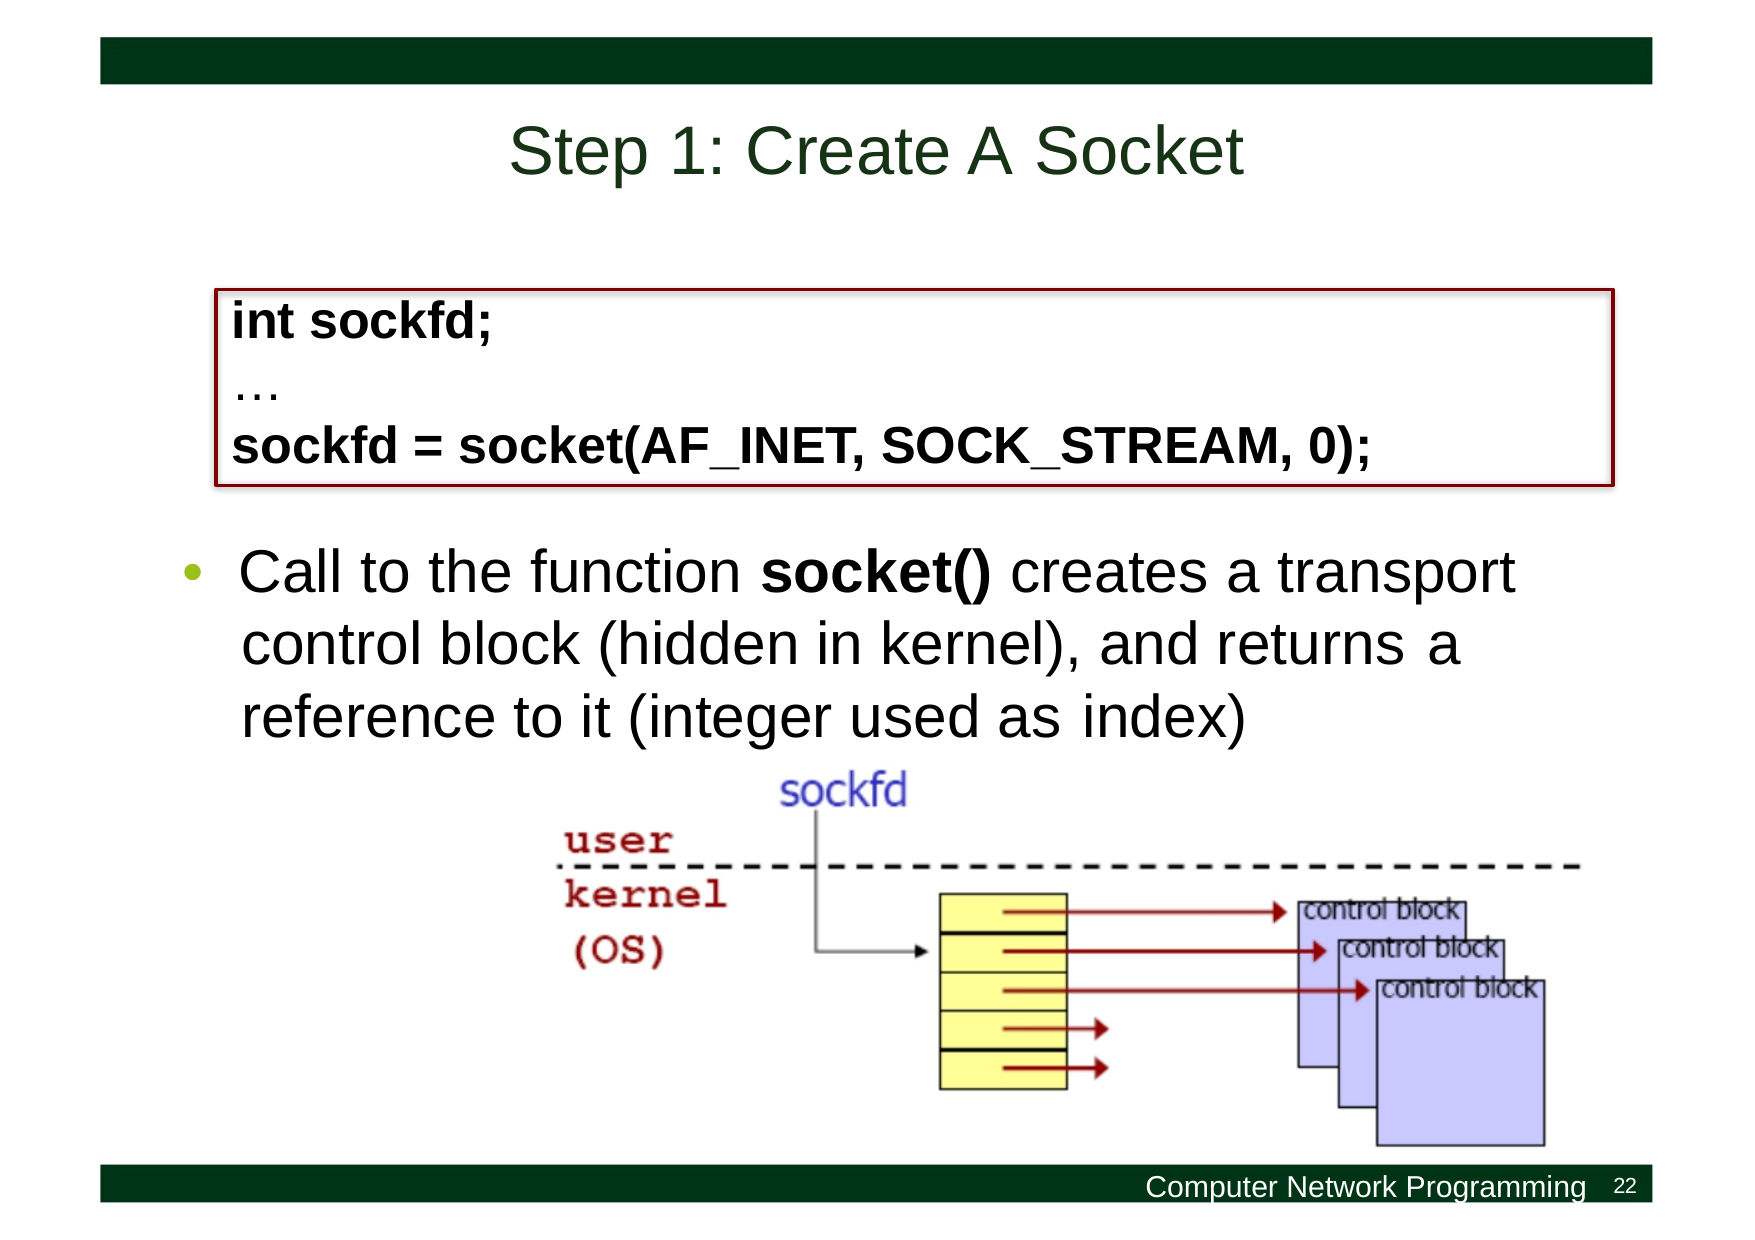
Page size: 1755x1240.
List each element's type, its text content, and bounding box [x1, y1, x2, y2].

picture [98, 760, 1656, 1206]
text_box Step 1: Create A Socket [508, 105, 1271, 188]
text_box int sockfd; … sockfd = socket(AF_INET, SOCK_STREAM, 0); • Call to the function socket() creates a transport control block (hidden in kernel), and returns a reference to it (integer used as index) Computer Network Programming [182, 286, 1588, 1160]
text_box [1588, 287, 1615, 487]
picture [98, 35, 1656, 87]
